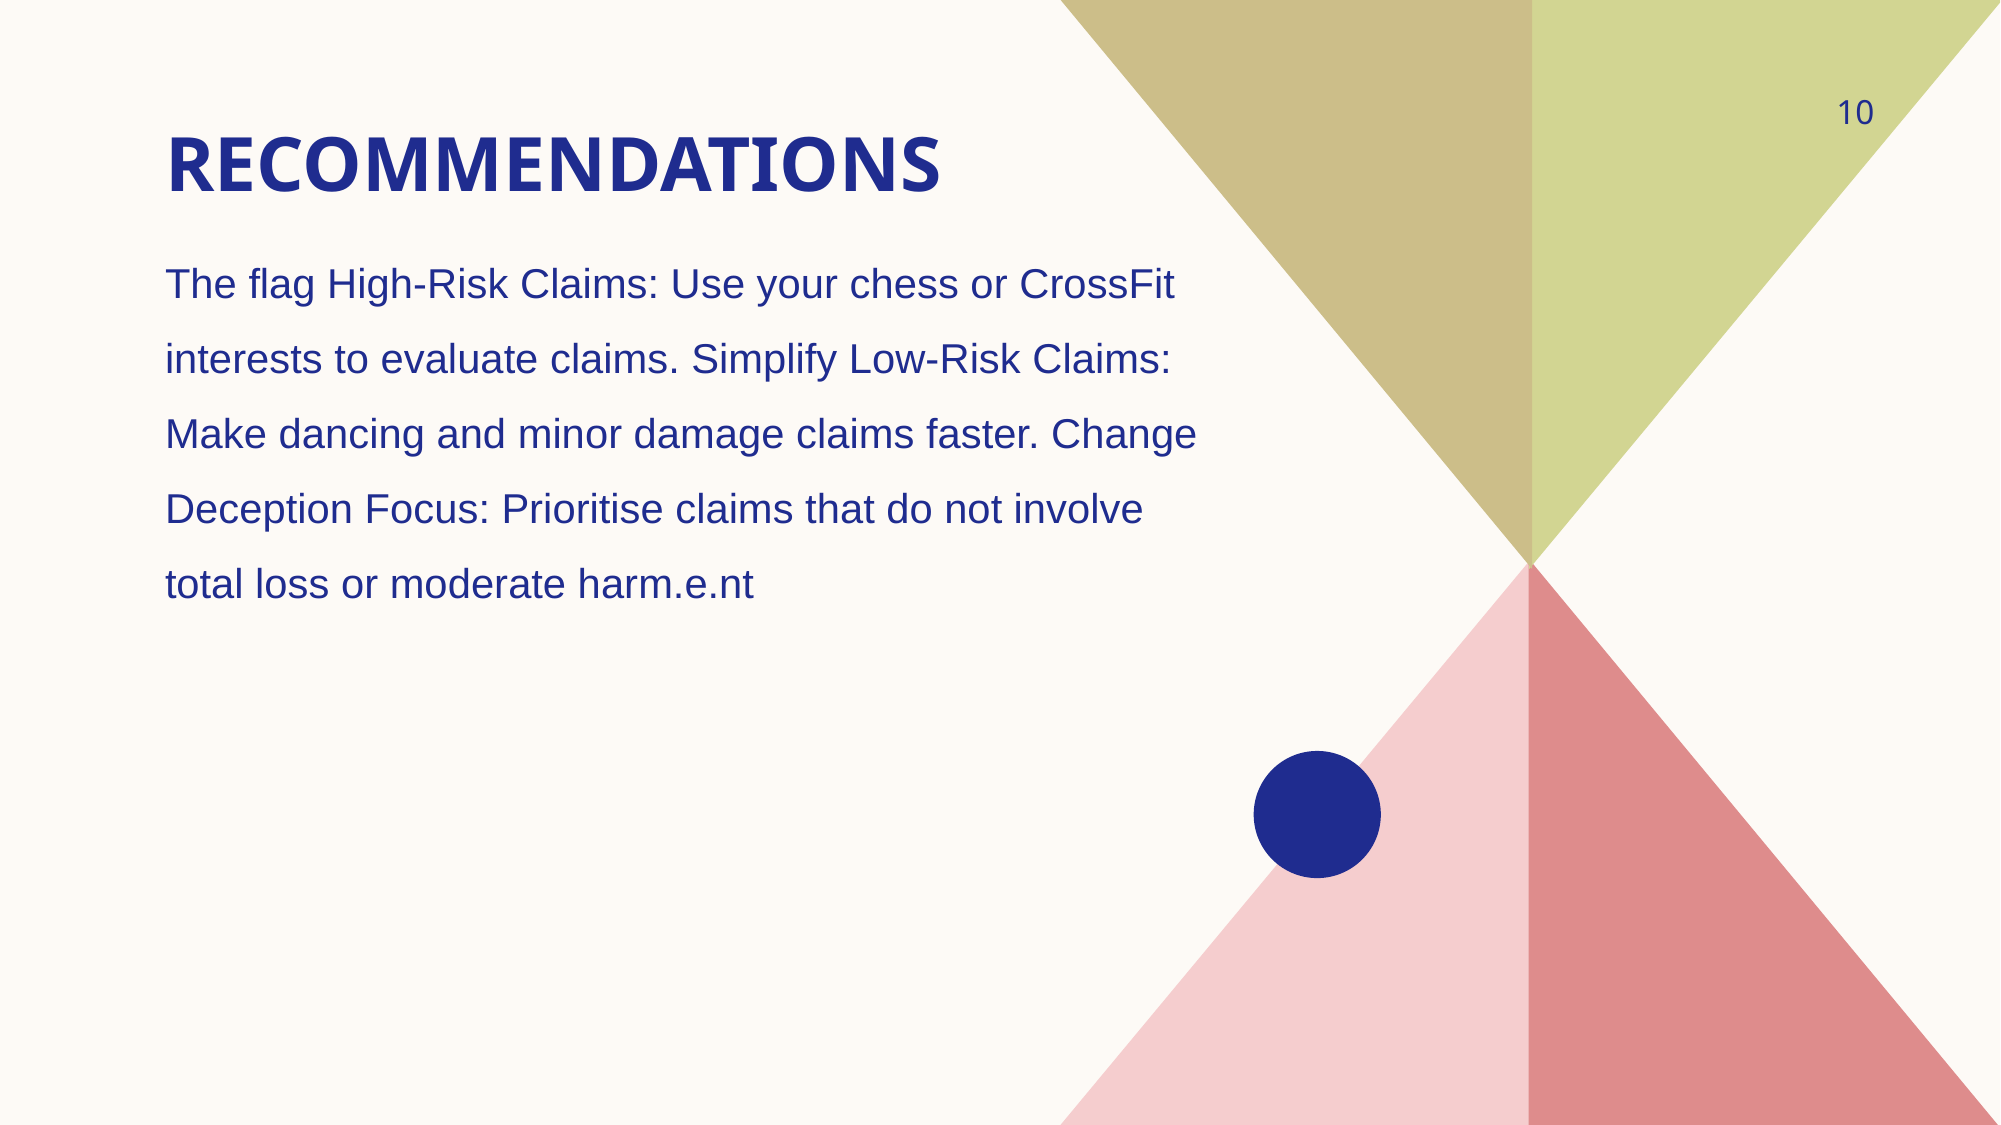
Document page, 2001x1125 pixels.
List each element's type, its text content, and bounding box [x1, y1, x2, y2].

slide_number ‹#› [1699, 75, 1875, 153]
list The flag High-Risk Claims: Use your chess or CrossFit interests to evaluate claims. Simplify Low-Risk Claims: Make dancing and minor damage claims faster. Change Deception Focus: Prioritise claims that do not involve total loss or moderate harm.e.nt [150, 231, 1230, 992]
title RECOMMENDATIONS [150, 75, 1230, 207]
